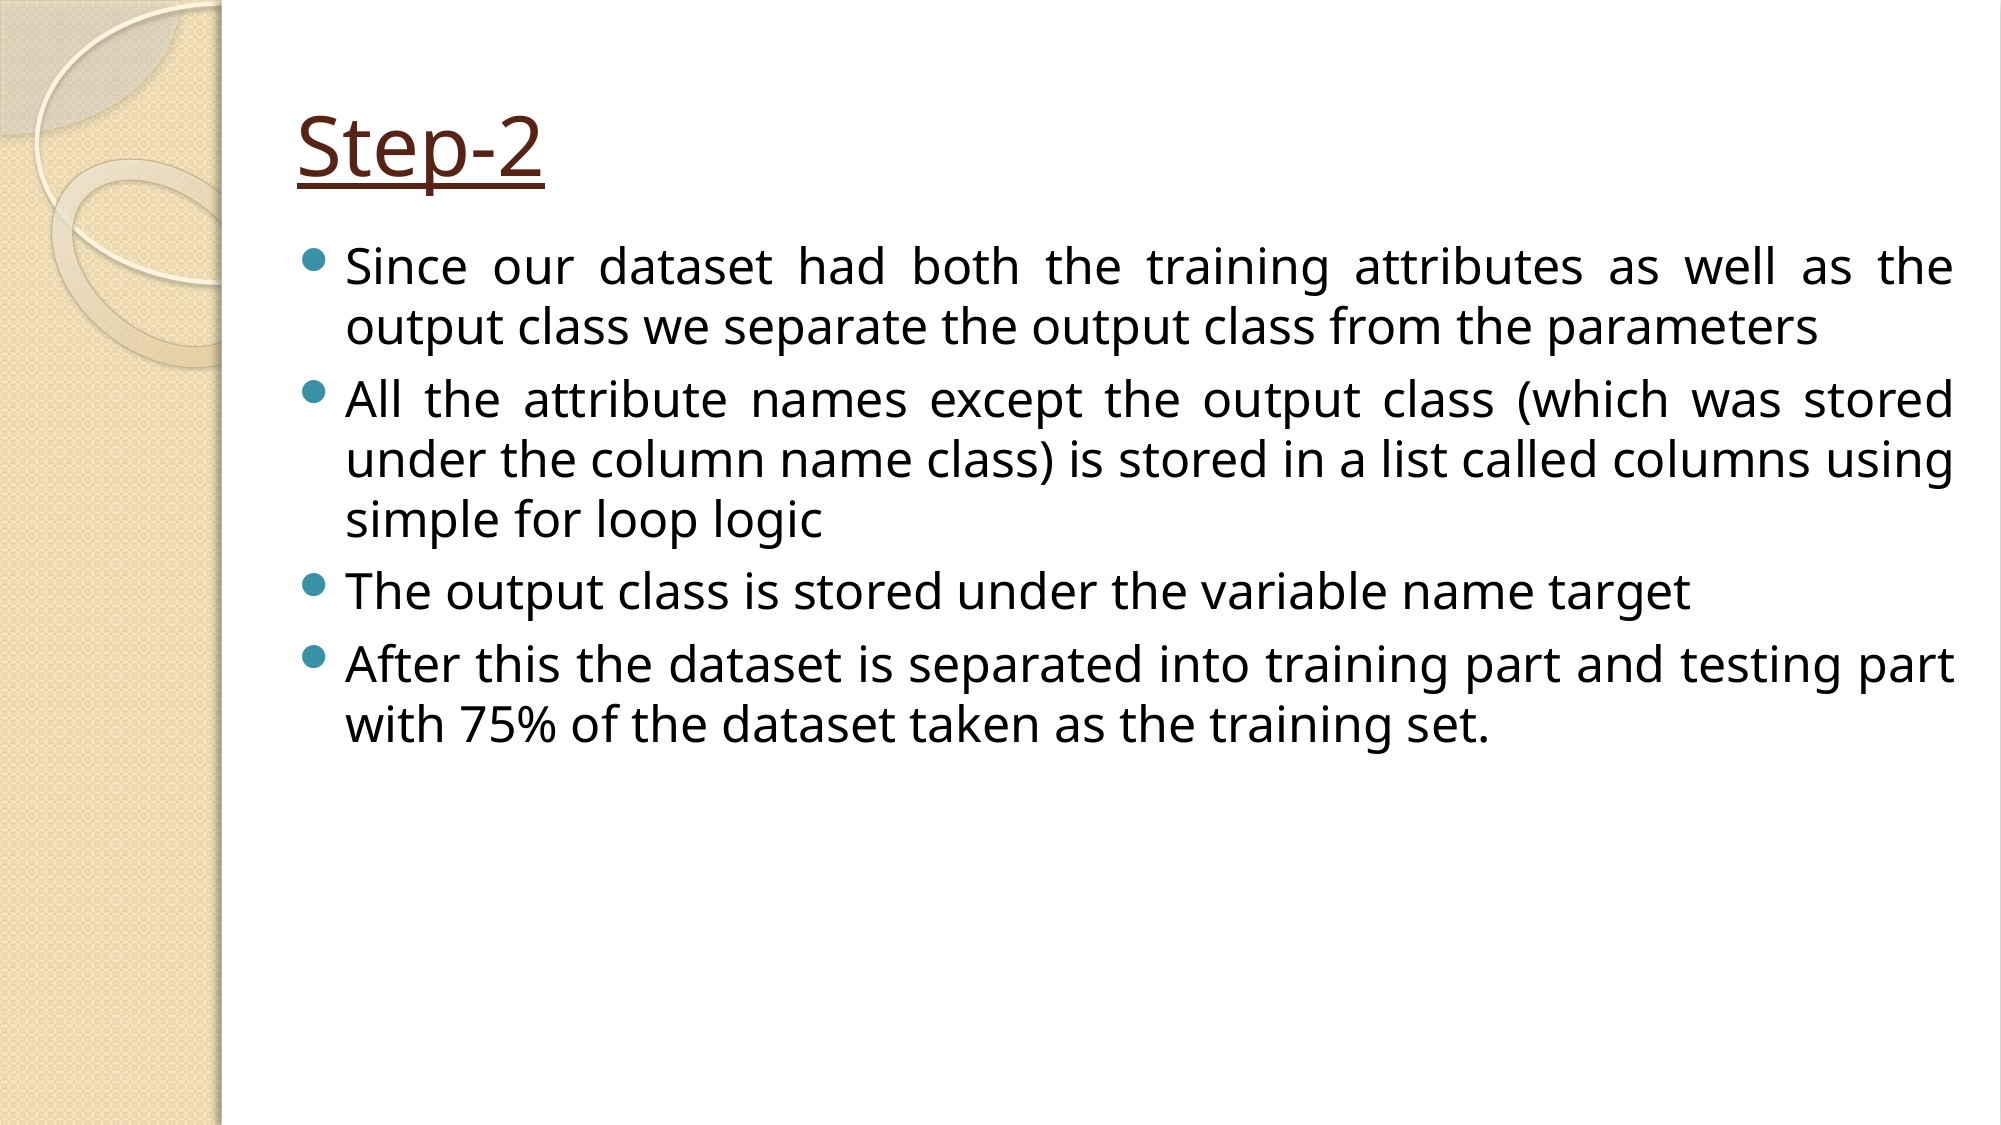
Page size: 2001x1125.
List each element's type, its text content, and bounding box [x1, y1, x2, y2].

list Since our dataset had both the training attributes as well as the output class we separate the output class from the parameters All the attribute names except the output class (which was stored under the column name class) is stored in a list called columns using simple for loop logic The output class is stored under the variable name target After this the dataset is separated into training part and testing part with 75% of the dataset taken as the training set. [270, 227, 1971, 997]
title Step-2 [281, 95, 1983, 192]
